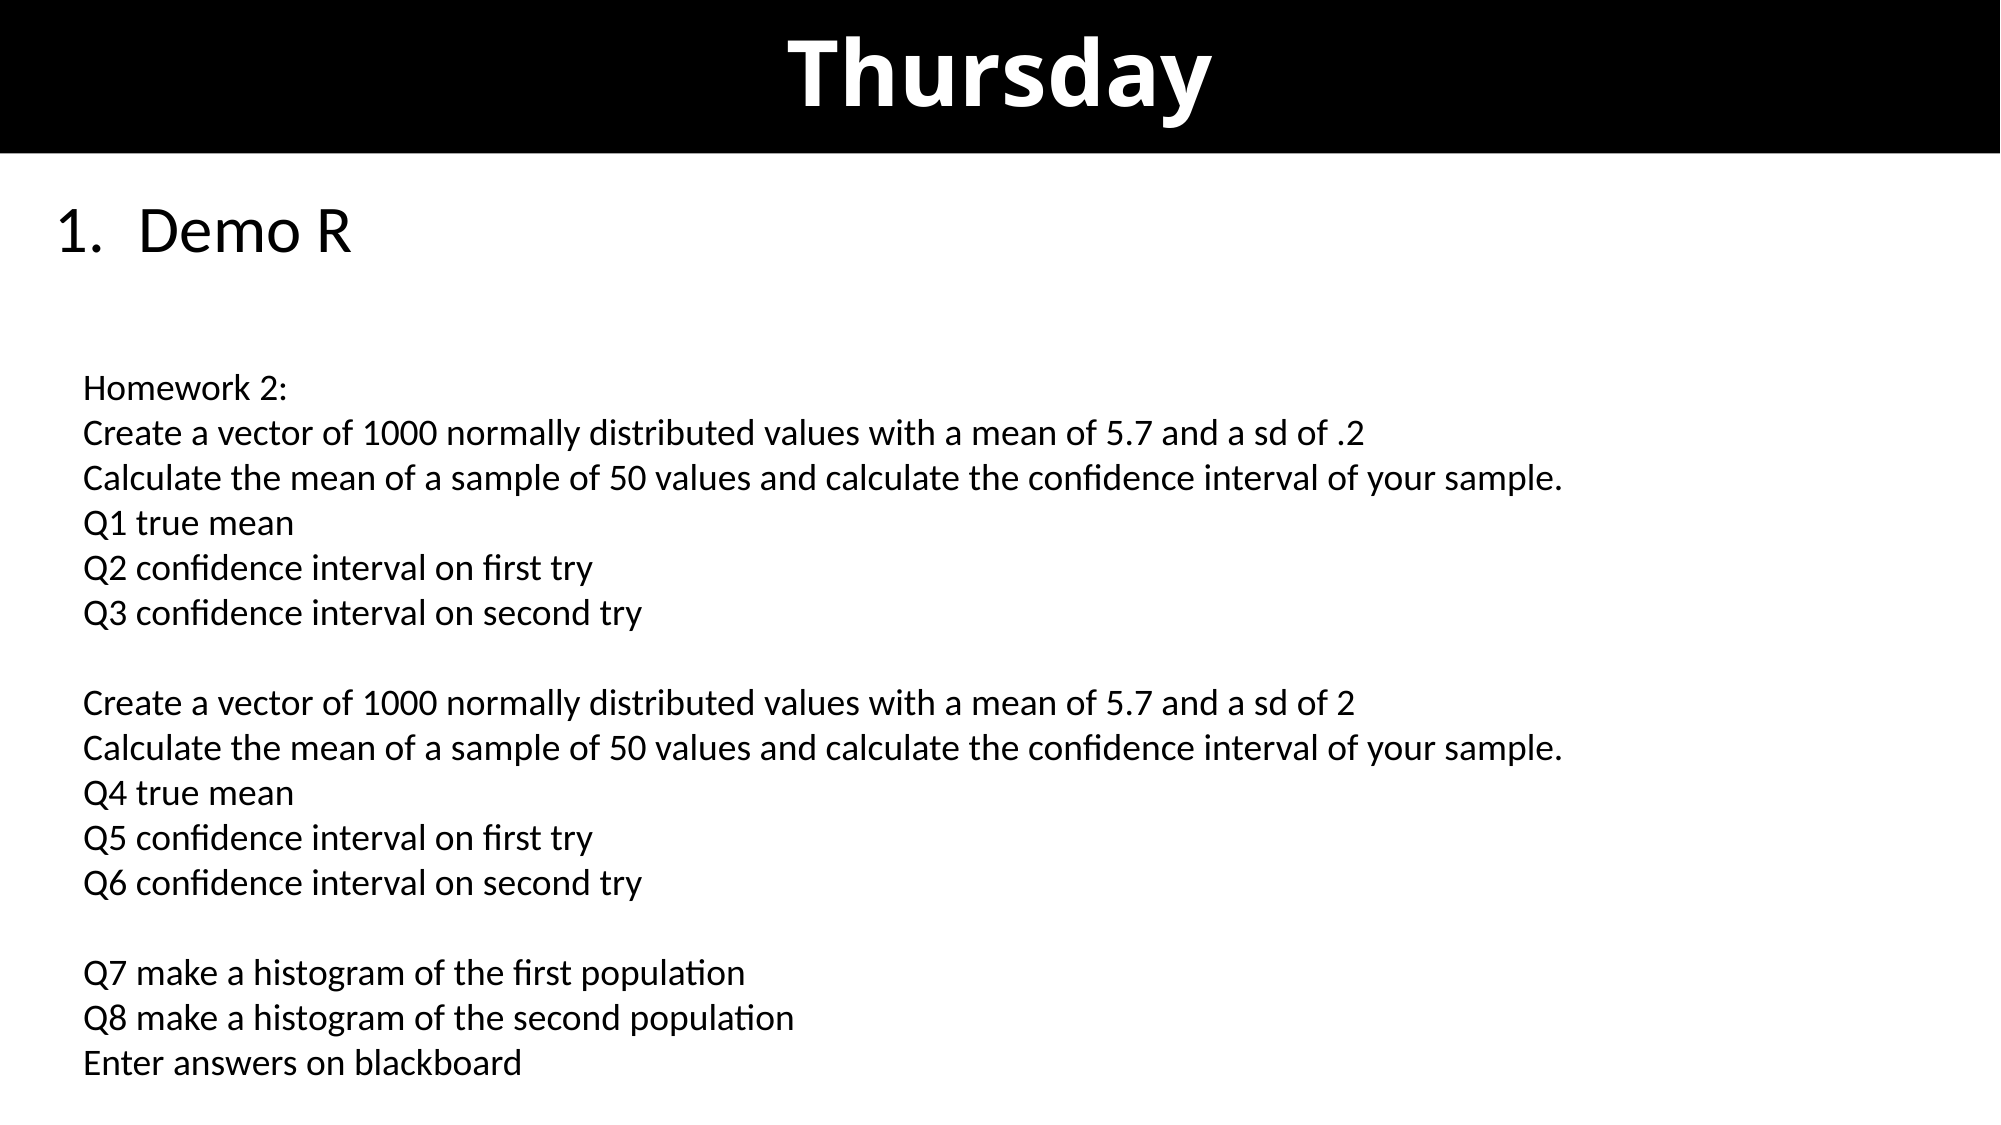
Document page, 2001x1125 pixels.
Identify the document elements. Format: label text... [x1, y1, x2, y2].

text_box Homework 2: Create a vector of 1000 normally distributed values with a mean of 5.7 and a sd of .2 Calculate the mean of a sample of 50 values and calculate the confidence interval of your sample. Q1 true mean Q2 confidence interval on first try Q3 confidence interval on second try Create a vector of 1000 normally distributed values with a mean of 5.7 and a sd of 2 Calculate the mean of a sample of 50 values and calculate the confidence interval of your sample. Q4 true mean Q5 confidence interval on first try Q6 confidence interval on second try Q7 make a histogram of the first population Q8 make a histogram of the second population Enter answers on blackboard [68, 355, 1581, 1091]
title Thursday [0, 0, 2000, 154]
text_box Demo R [39, 178, 1930, 273]
